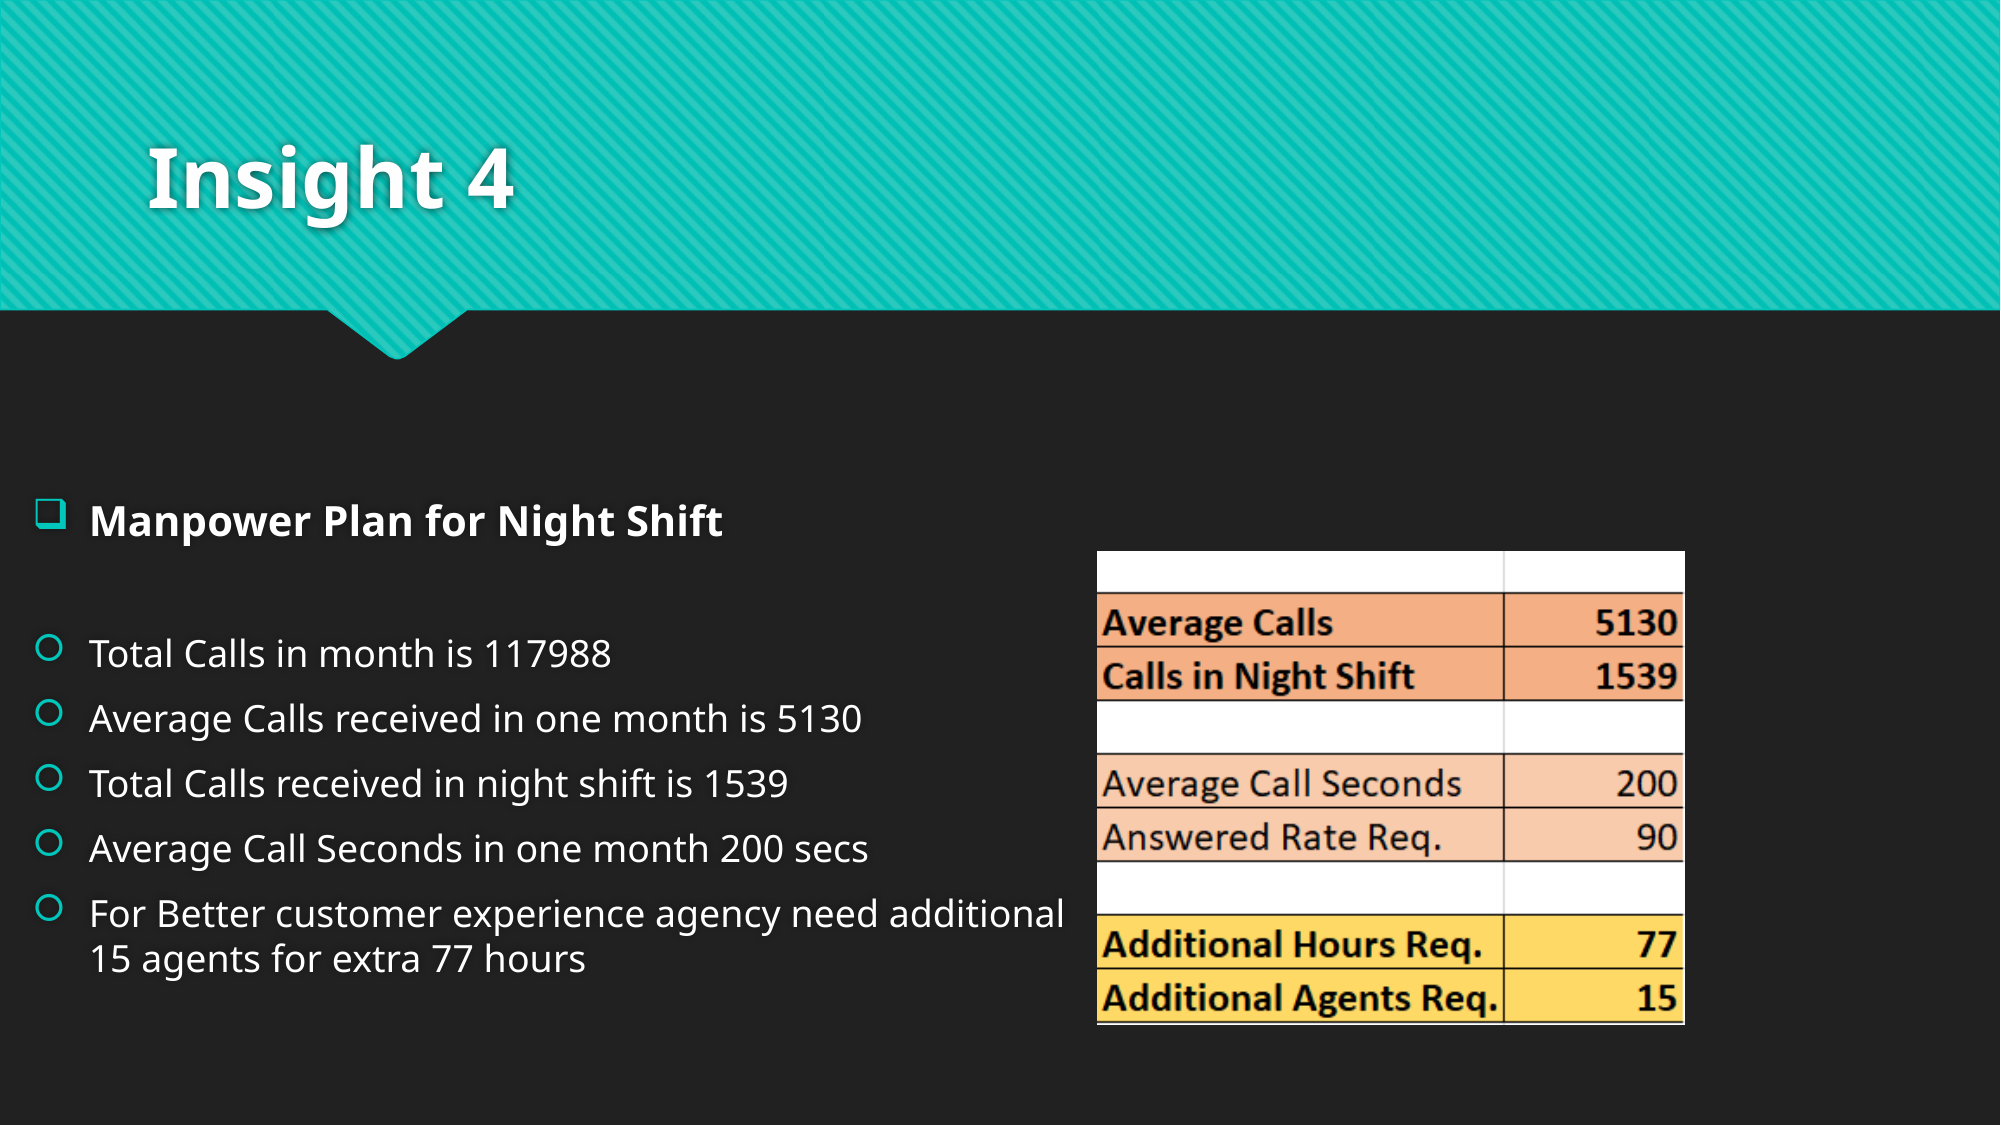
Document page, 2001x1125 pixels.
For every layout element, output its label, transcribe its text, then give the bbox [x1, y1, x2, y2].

picture [1097, 550, 1685, 1025]
title Insight 4 [132, 73, 1868, 233]
list Manpower Plan for Night Shift Total Calls in month is 117988 Average Calls received in one month is 5130 Total Calls received in night shift is 1539 Average Call Seconds in one month 200 secs For Better customer experience agency need additional 15 agents for extra 77 hours [17, 372, 1120, 1103]
